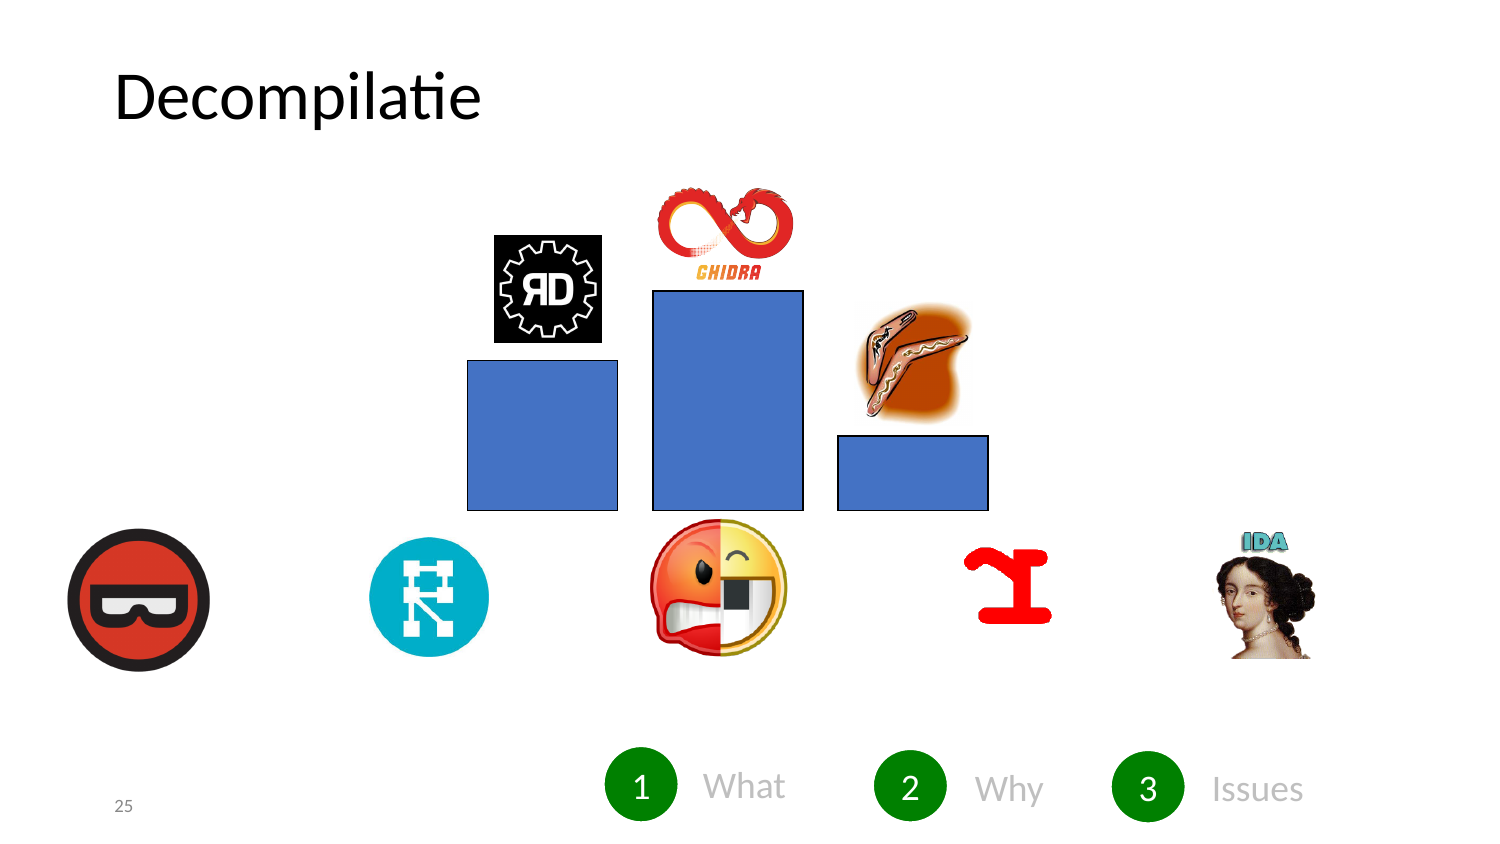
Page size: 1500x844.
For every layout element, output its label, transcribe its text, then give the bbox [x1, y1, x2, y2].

picture [59, 521, 218, 679]
picture [640, 511, 798, 666]
text_box Why [963, 758, 1122, 815]
text_box 2 [872, 748, 949, 823]
picture [656, 186, 795, 281]
text_box 1 [603, 745, 680, 823]
picture [948, 529, 1061, 641]
text_box Decompilatie [103, 45, 1397, 160]
text_box What [691, 755, 858, 812]
picture [1212, 528, 1322, 663]
text_box 3 [1110, 749, 1187, 824]
picture [493, 235, 602, 290]
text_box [467, 290, 989, 511]
picture [369, 536, 489, 657]
text_box Issues [1200, 758, 1462, 815]
